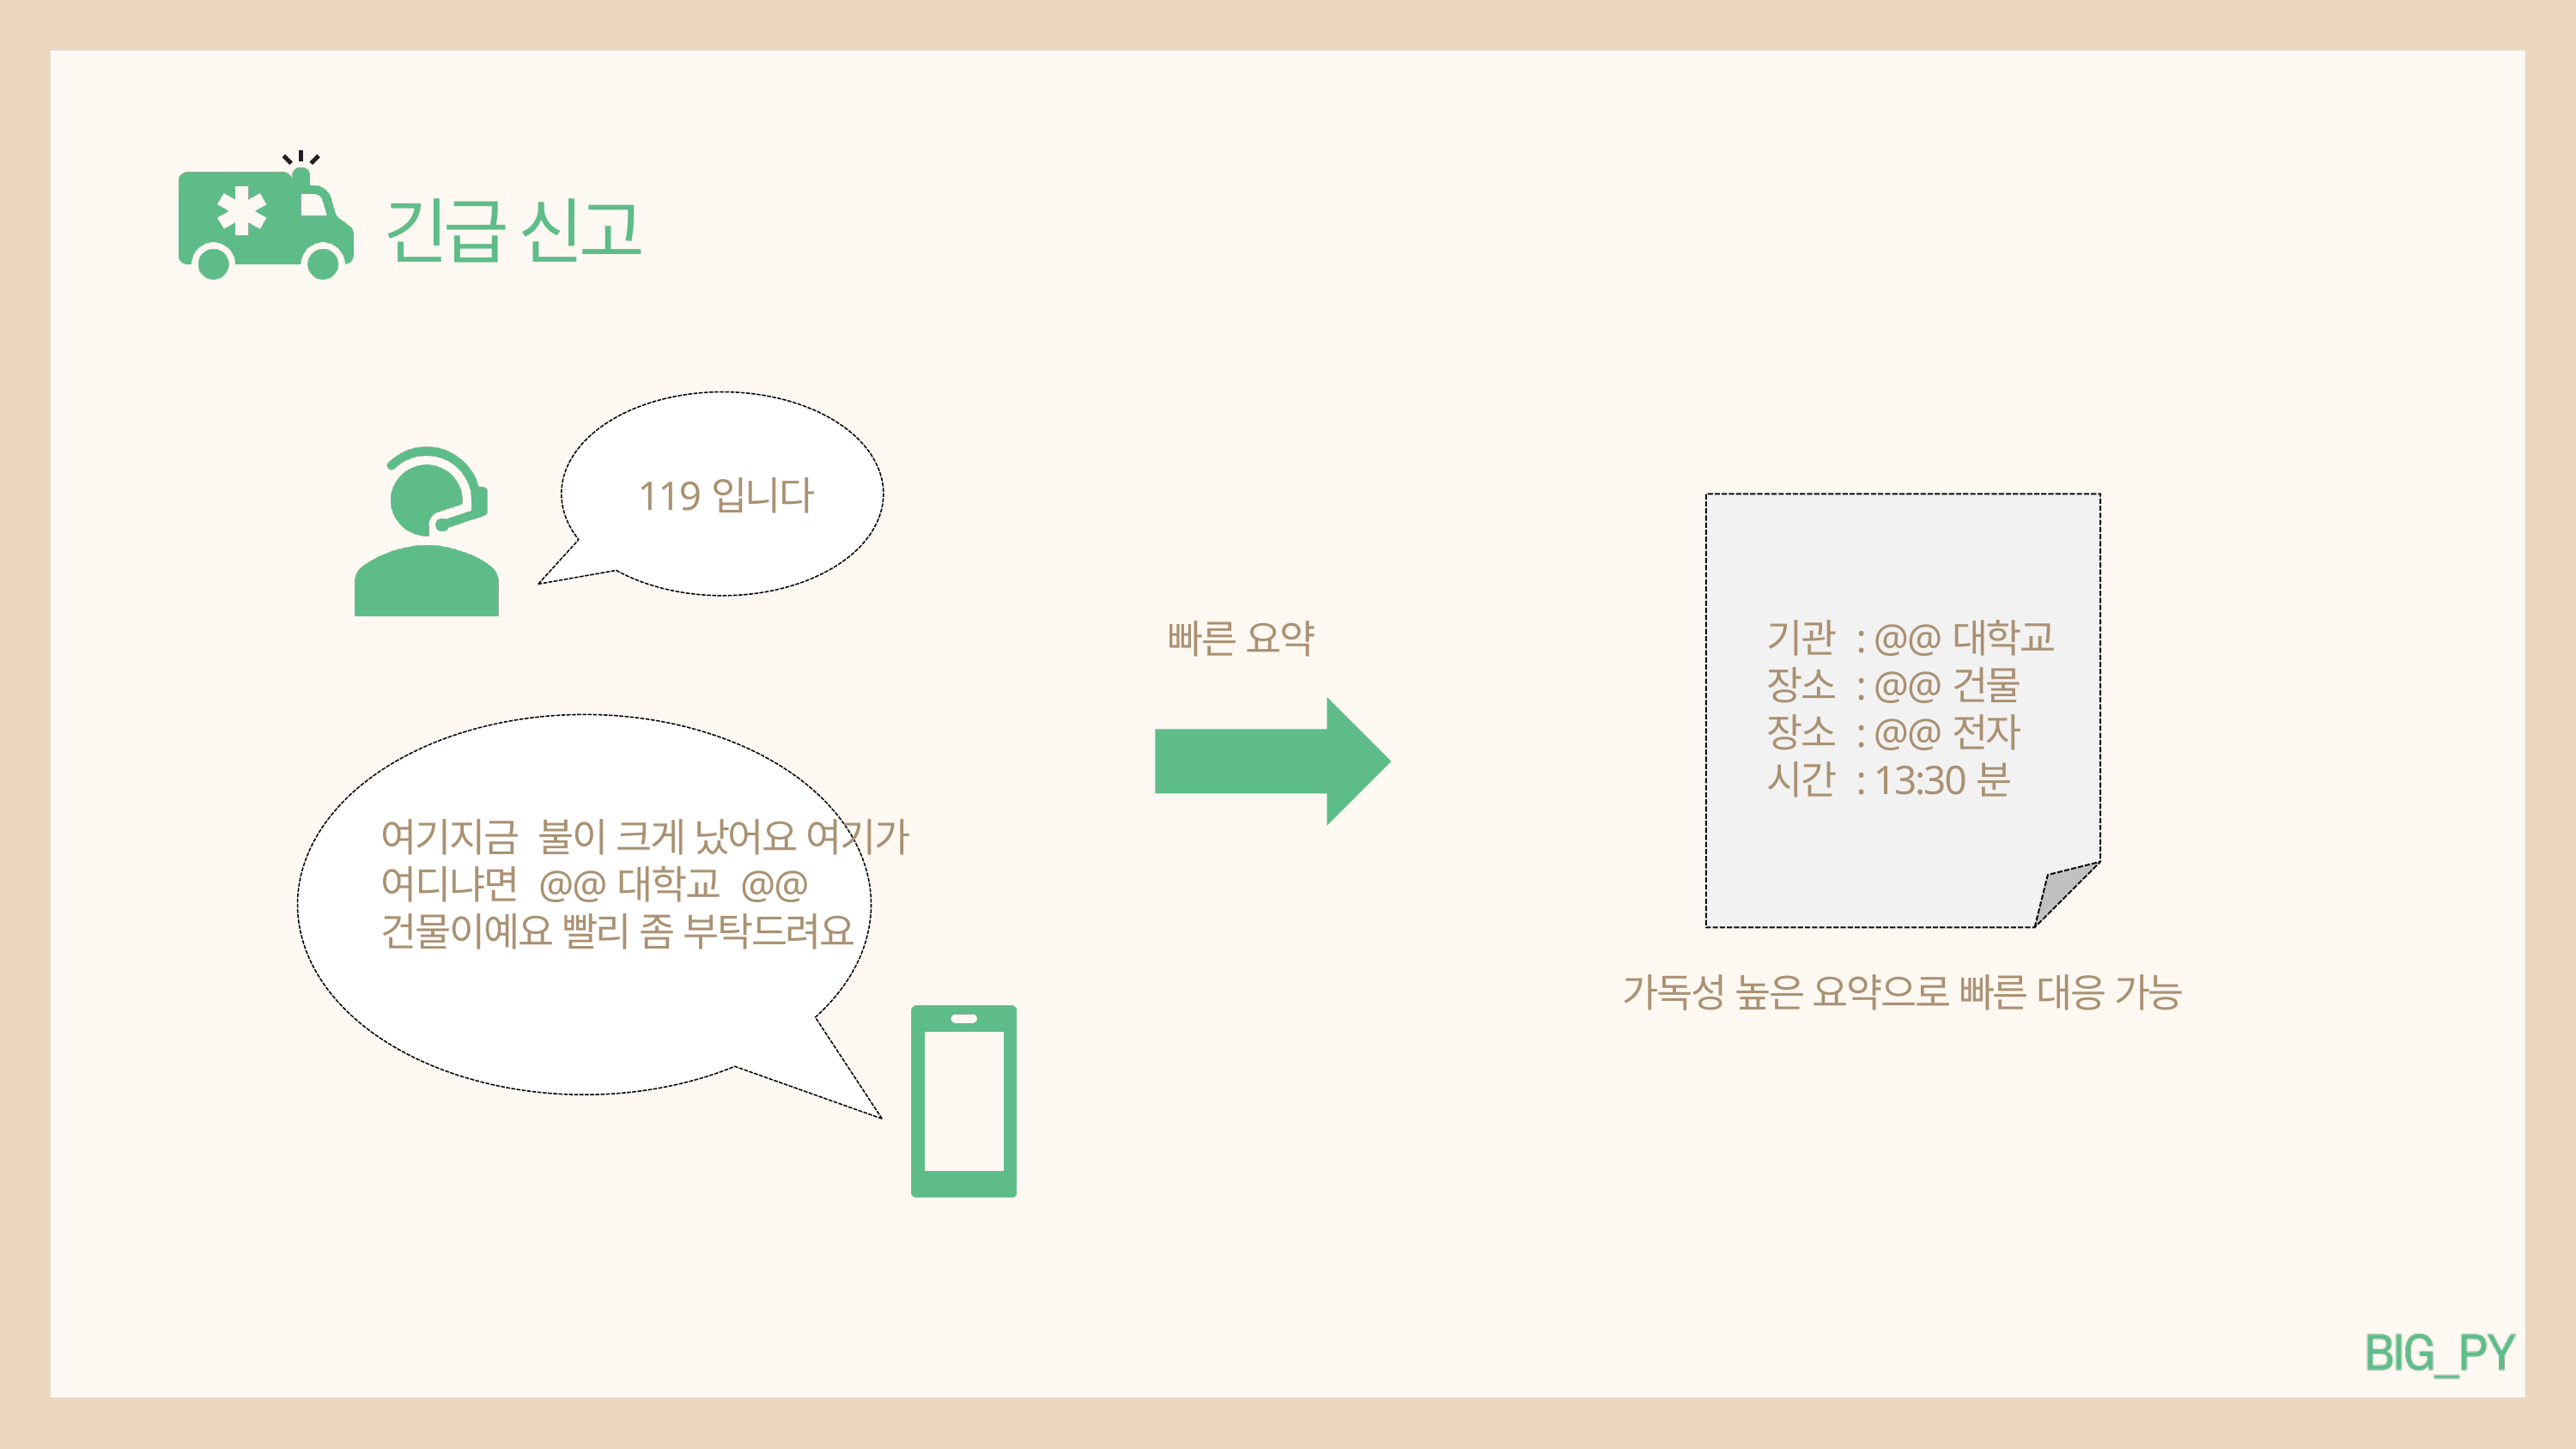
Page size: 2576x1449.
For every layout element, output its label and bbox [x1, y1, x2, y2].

text_box [1609, 494, 2576, 1023]
picture [859, 996, 1069, 1207]
text_box [0, 0, 2576, 1449]
picture [161, 118, 371, 330]
text_box [319, 391, 948, 640]
picture [2050, 1313, 2534, 1400]
